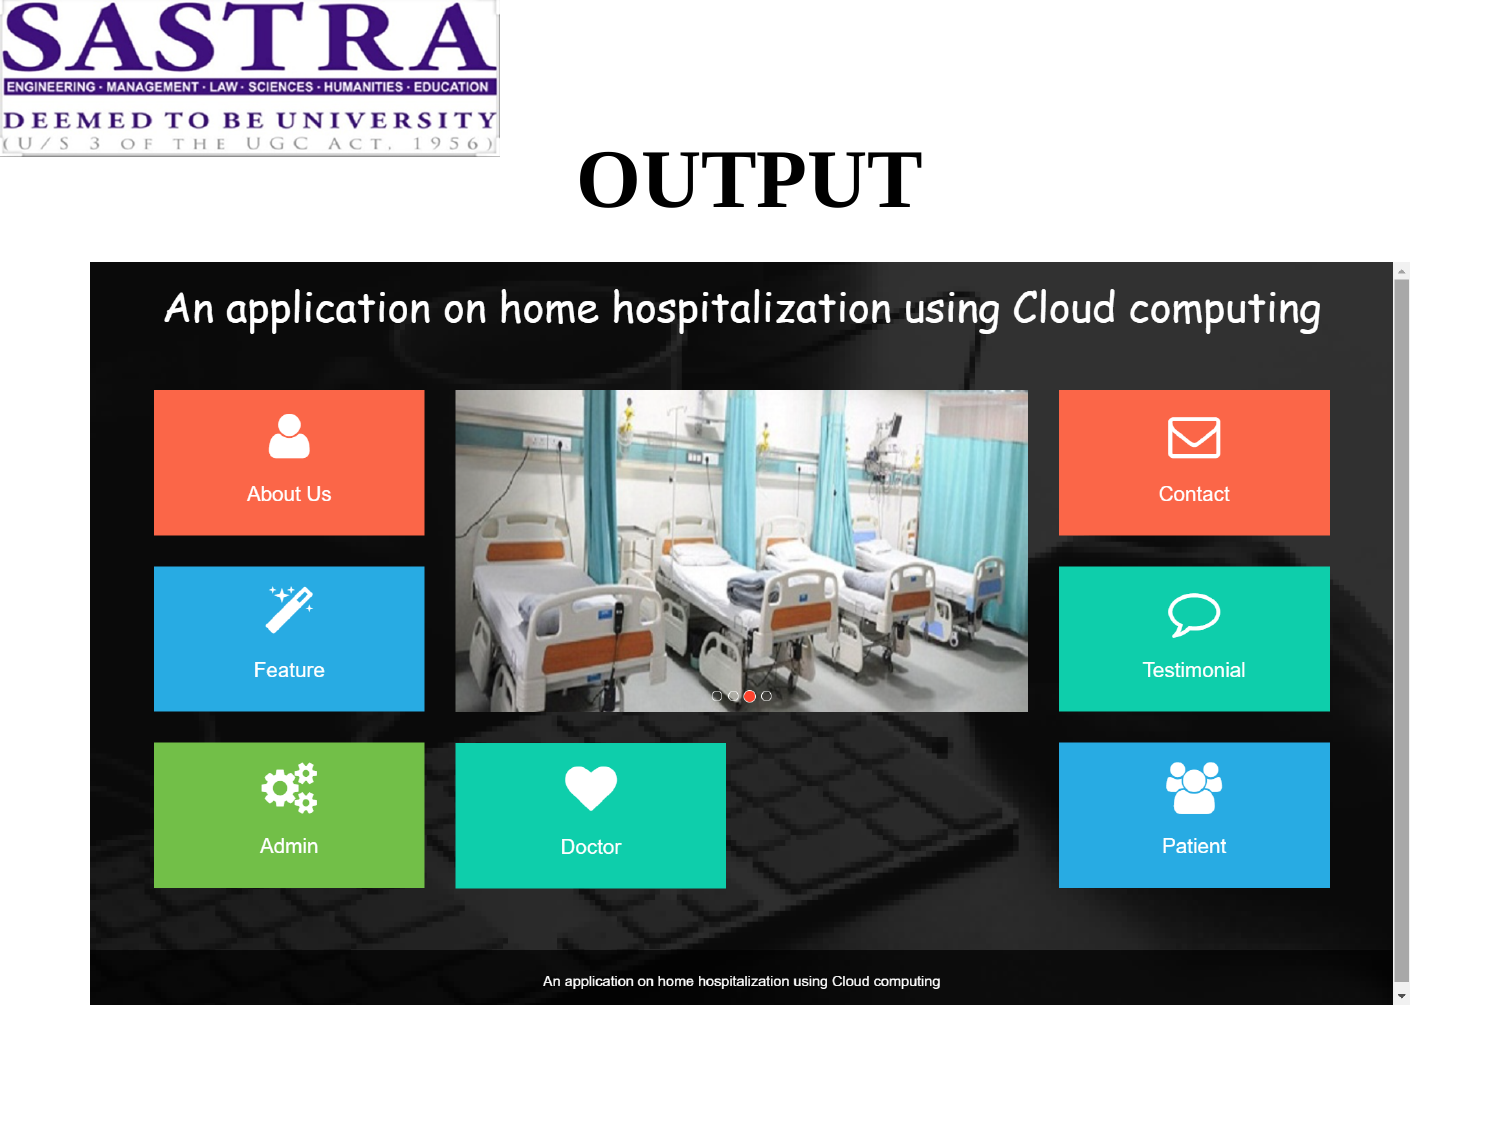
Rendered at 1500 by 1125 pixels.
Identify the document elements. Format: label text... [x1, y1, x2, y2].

picture [0, 0, 501, 157]
title OUTPUT [75, 80, 1425, 269]
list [89, 262, 1411, 1006]
